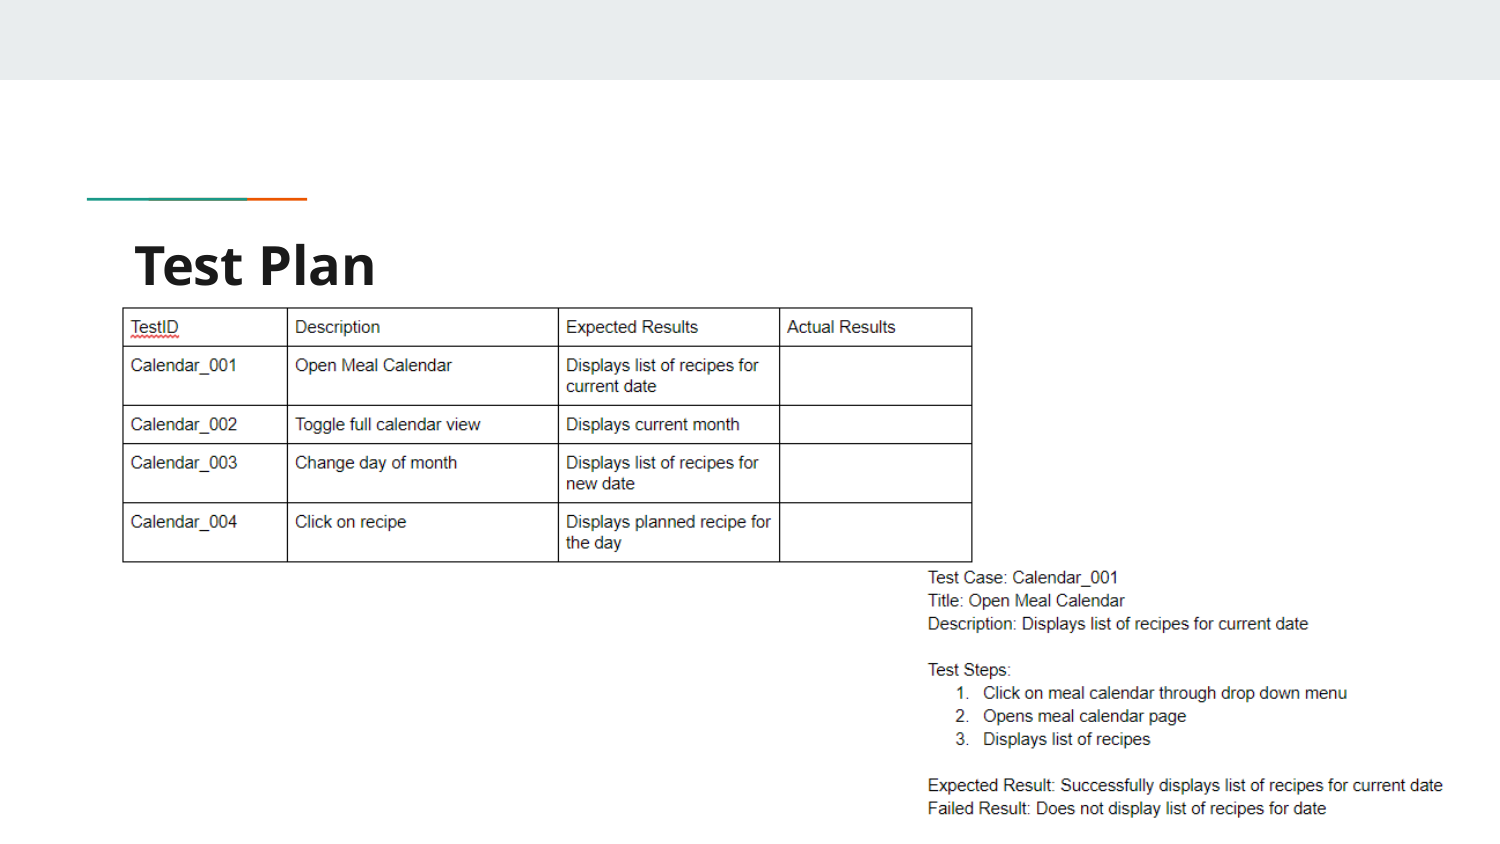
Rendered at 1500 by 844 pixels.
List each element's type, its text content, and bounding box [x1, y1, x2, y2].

picture [119, 303, 1455, 828]
title Test Plan [119, 216, 1381, 305]
